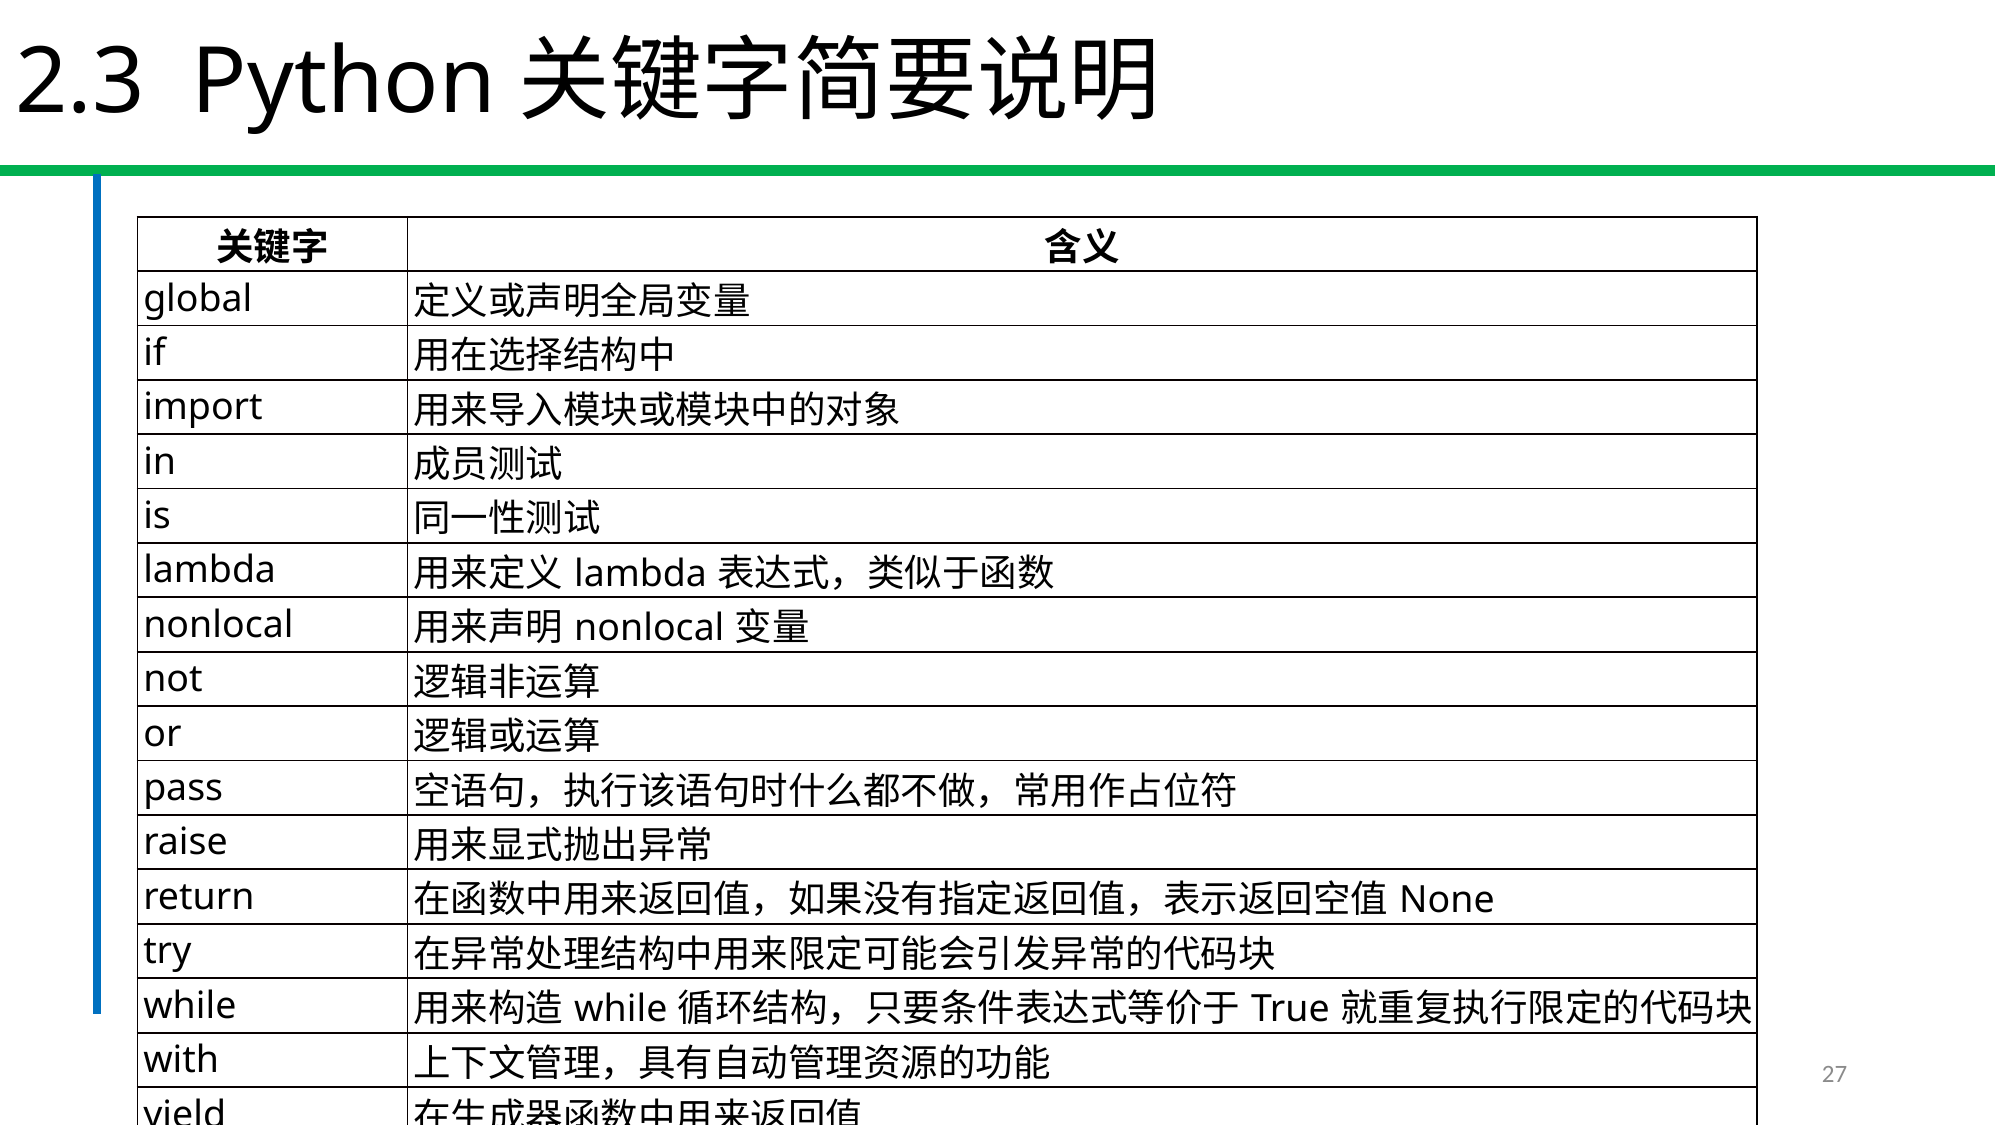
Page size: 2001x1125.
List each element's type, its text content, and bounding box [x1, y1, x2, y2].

title 2.3 Python关键字简要说明 [0, 0, 1995, 165]
table_cell 成员测试 [408, 435, 1756, 488]
table_cell 在函数中用来返回值，如果没有指定返回值，表示返回空值None [408, 870, 1756, 923]
table_cell 上下文管理，具有自动管理资源的功能 [408, 1034, 1756, 1086]
table_cell 在异常处理结构中用来限定可能会引发异常的代码块 [408, 925, 1756, 977]
table_cell is [138, 489, 407, 542]
table_cell in [138, 435, 407, 488]
table_cell 逻辑非运算 [408, 653, 1756, 705]
table_cell or [138, 707, 407, 760]
table_cell if [138, 326, 407, 379]
table_cell yield [138, 1088, 407, 1125]
table_cell lambda [138, 544, 407, 596]
table_cell raise [138, 816, 407, 868]
table_cell import [138, 381, 407, 433]
table_cell 空语句，执行该语句时什么都不做，常用作占位符 [408, 761, 1756, 814]
table_header 关键字 [138, 218, 407, 270]
table_cell while [138, 979, 407, 1032]
table_cell not [138, 653, 407, 705]
table_cell 用来构造while循环结构，只要条件表达式等价于True就重复执行限定的代码块 [408, 979, 1756, 1032]
table_cell 用来定义lambda表达式，类似于函数 [408, 544, 1756, 596]
table_cell 在生成器函数中用来返回值 [408, 1088, 1756, 1125]
table_cell 定义或声明全局变量 [408, 272, 1756, 325]
table_cell pass [138, 761, 407, 814]
table_cell 用来导入模块或模块中的对象 [408, 381, 1756, 433]
table_cell 用来声明nonlocal变量 [408, 598, 1756, 651]
table_cell return [138, 870, 407, 923]
table_header 含义 [408, 218, 1756, 270]
table_cell 用在选择结构中 [408, 326, 1756, 379]
table_cell 用来显式抛出异常 [408, 816, 1756, 868]
table_cell try [138, 925, 407, 977]
table_cell 同一性测试 [408, 489, 1756, 542]
slide_number 27 [1758, 1042, 1863, 1103]
table_cell global [138, 272, 407, 325]
table_cell 逻辑或运算 [408, 707, 1756, 760]
table_cell nonlocal [138, 598, 407, 651]
table_cell with [138, 1034, 407, 1086]
